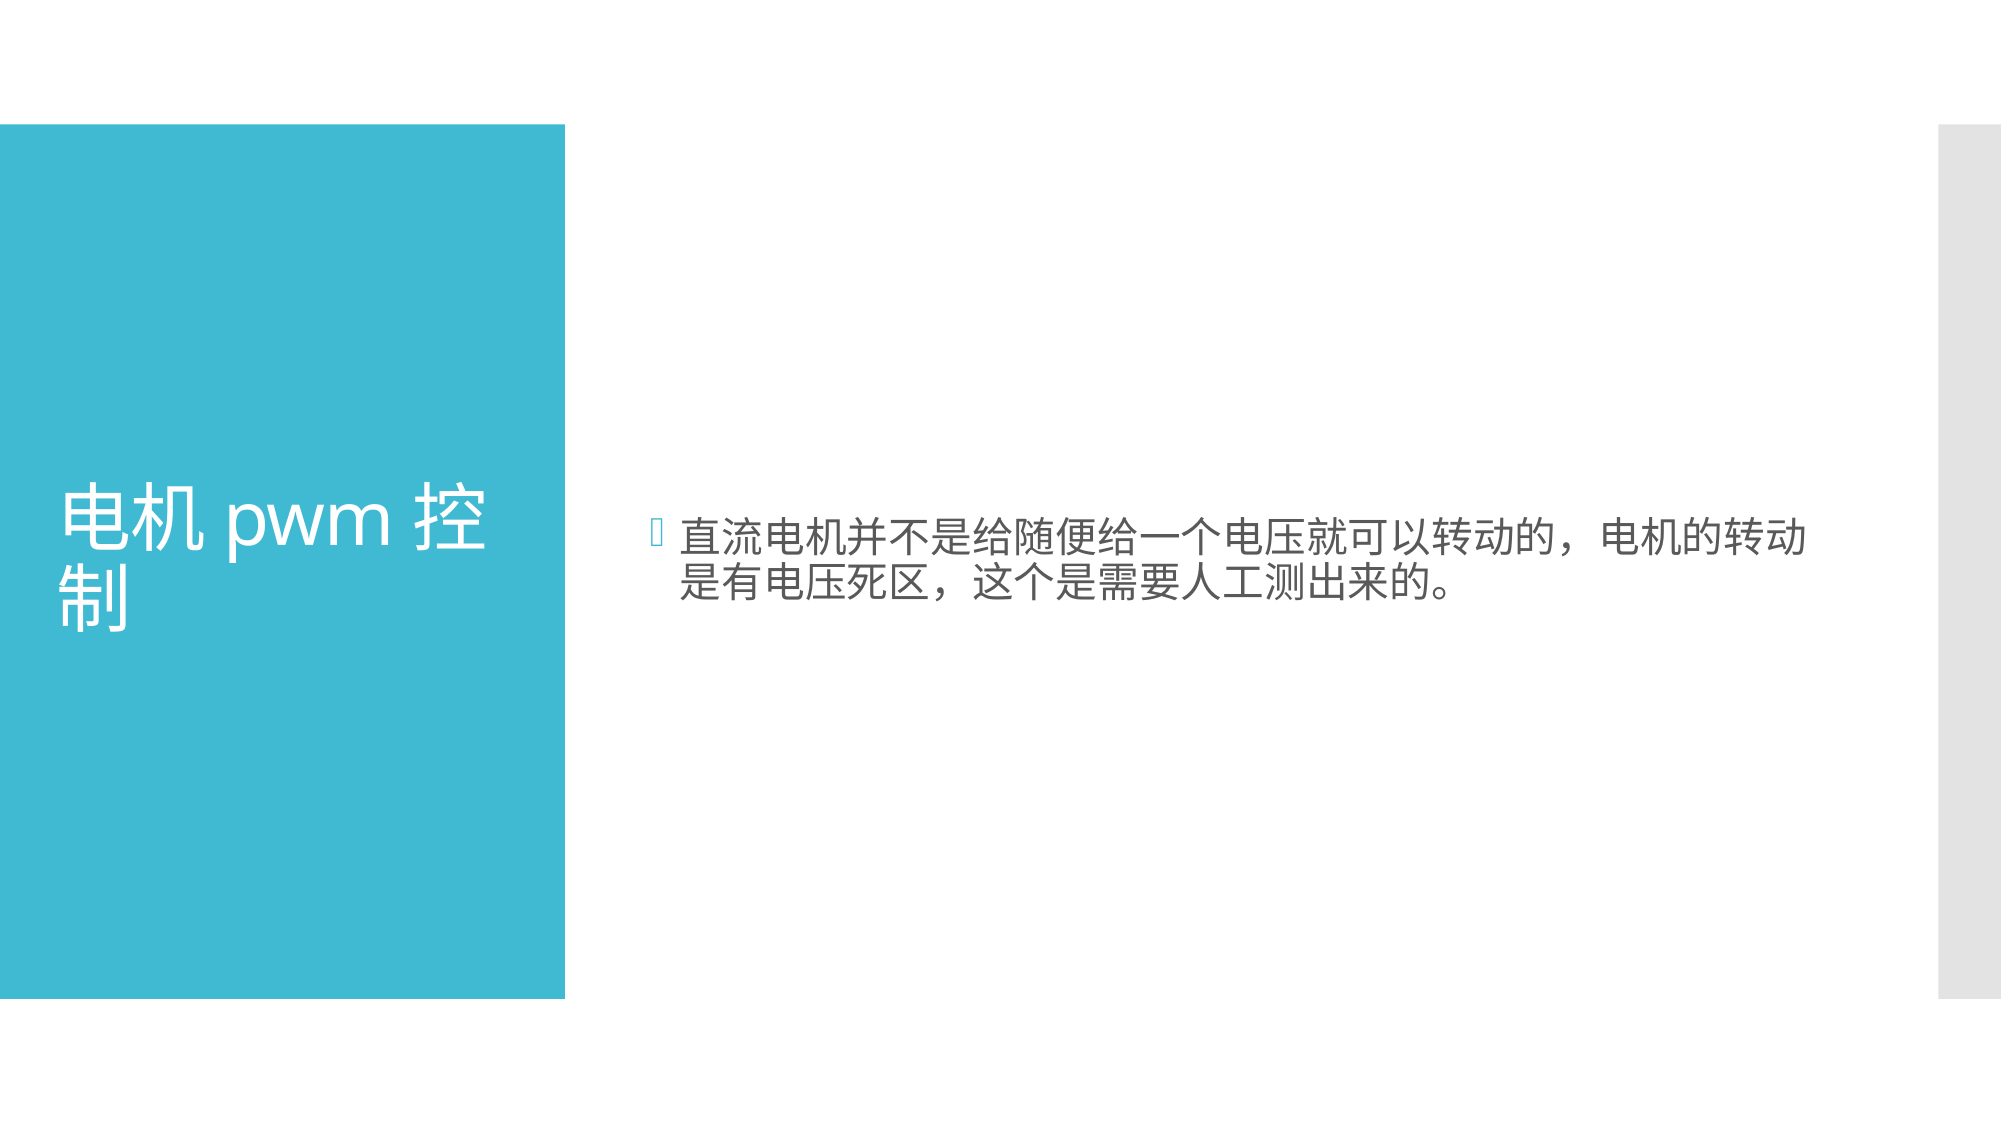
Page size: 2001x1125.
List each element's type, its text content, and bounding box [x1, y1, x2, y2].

list 直流电机并不是给随便给一个电压就可以转动的，电机的转动是有电压死区，这个是需要人工测出来的。 [634, 141, 1835, 982]
title 电机pwm控制 [41, 184, 525, 940]
